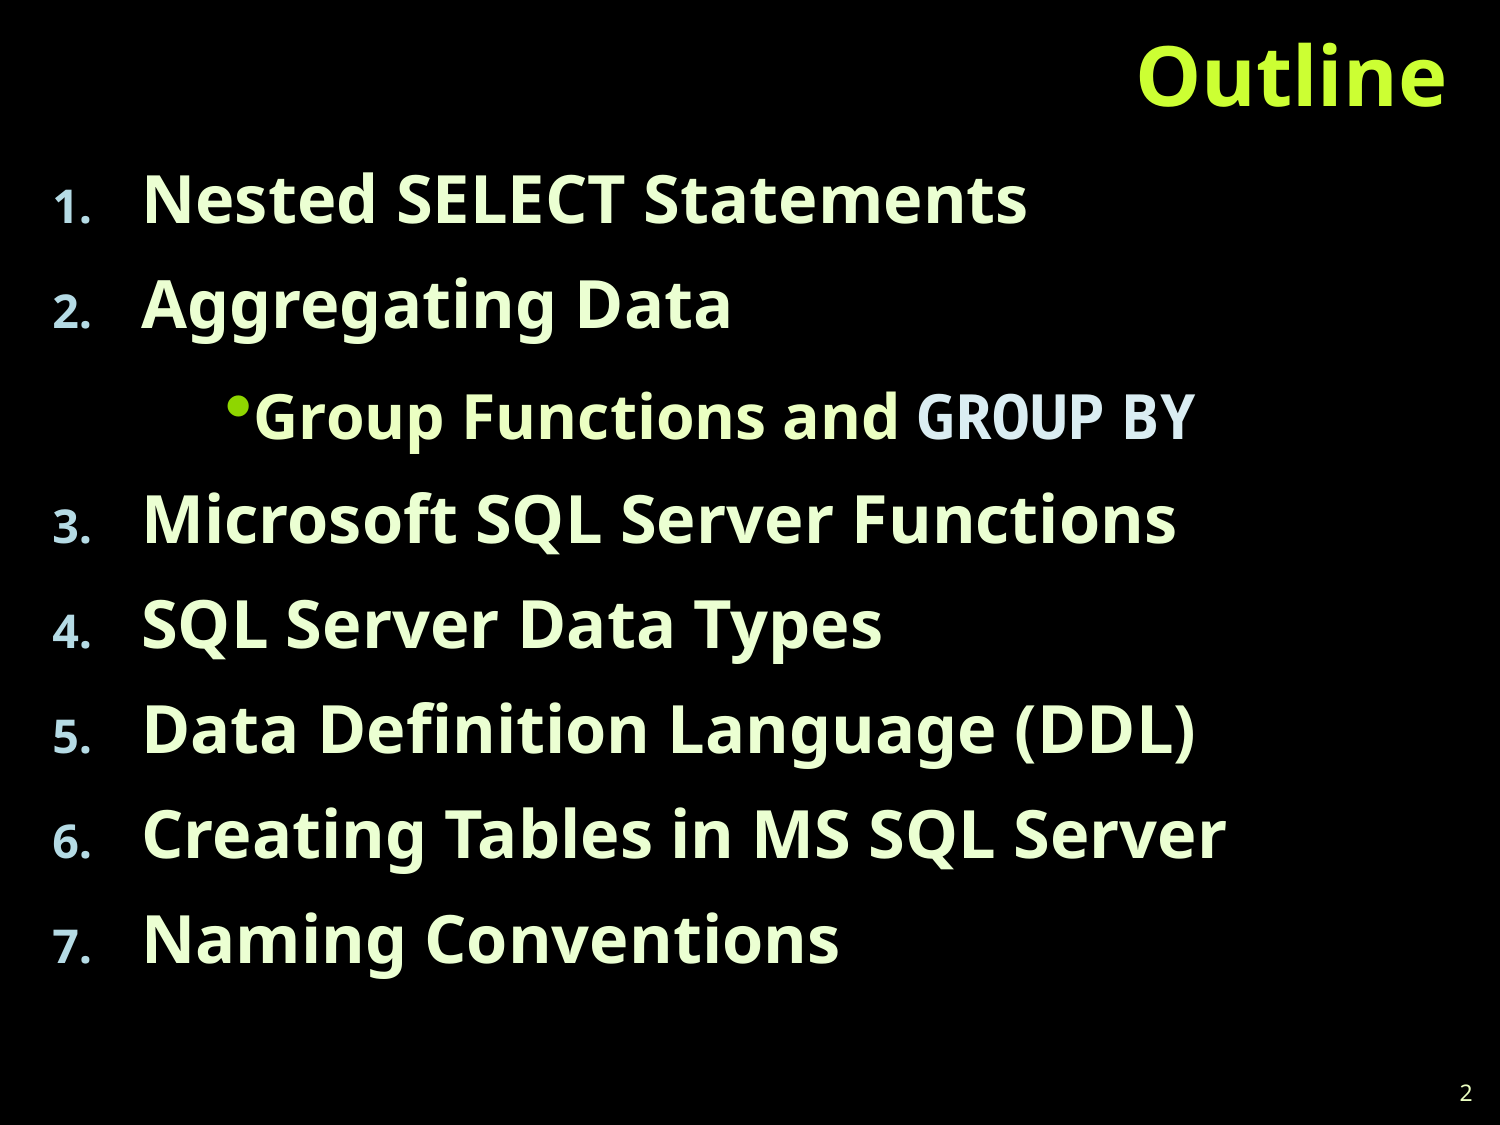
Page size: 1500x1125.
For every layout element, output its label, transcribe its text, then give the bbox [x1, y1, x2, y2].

title Outline [300, 12, 1463, 149]
slide_number 2 [1412, 1074, 1488, 1113]
list Nested SELECT Statements Aggregating Data Group Functions and GROUP BY Microsoft SQL Server Functions SQL Server Data Types Data Definition Language (DDL) Creating Tables in MS SQL Server Naming Conventions [37, 149, 1463, 1100]
